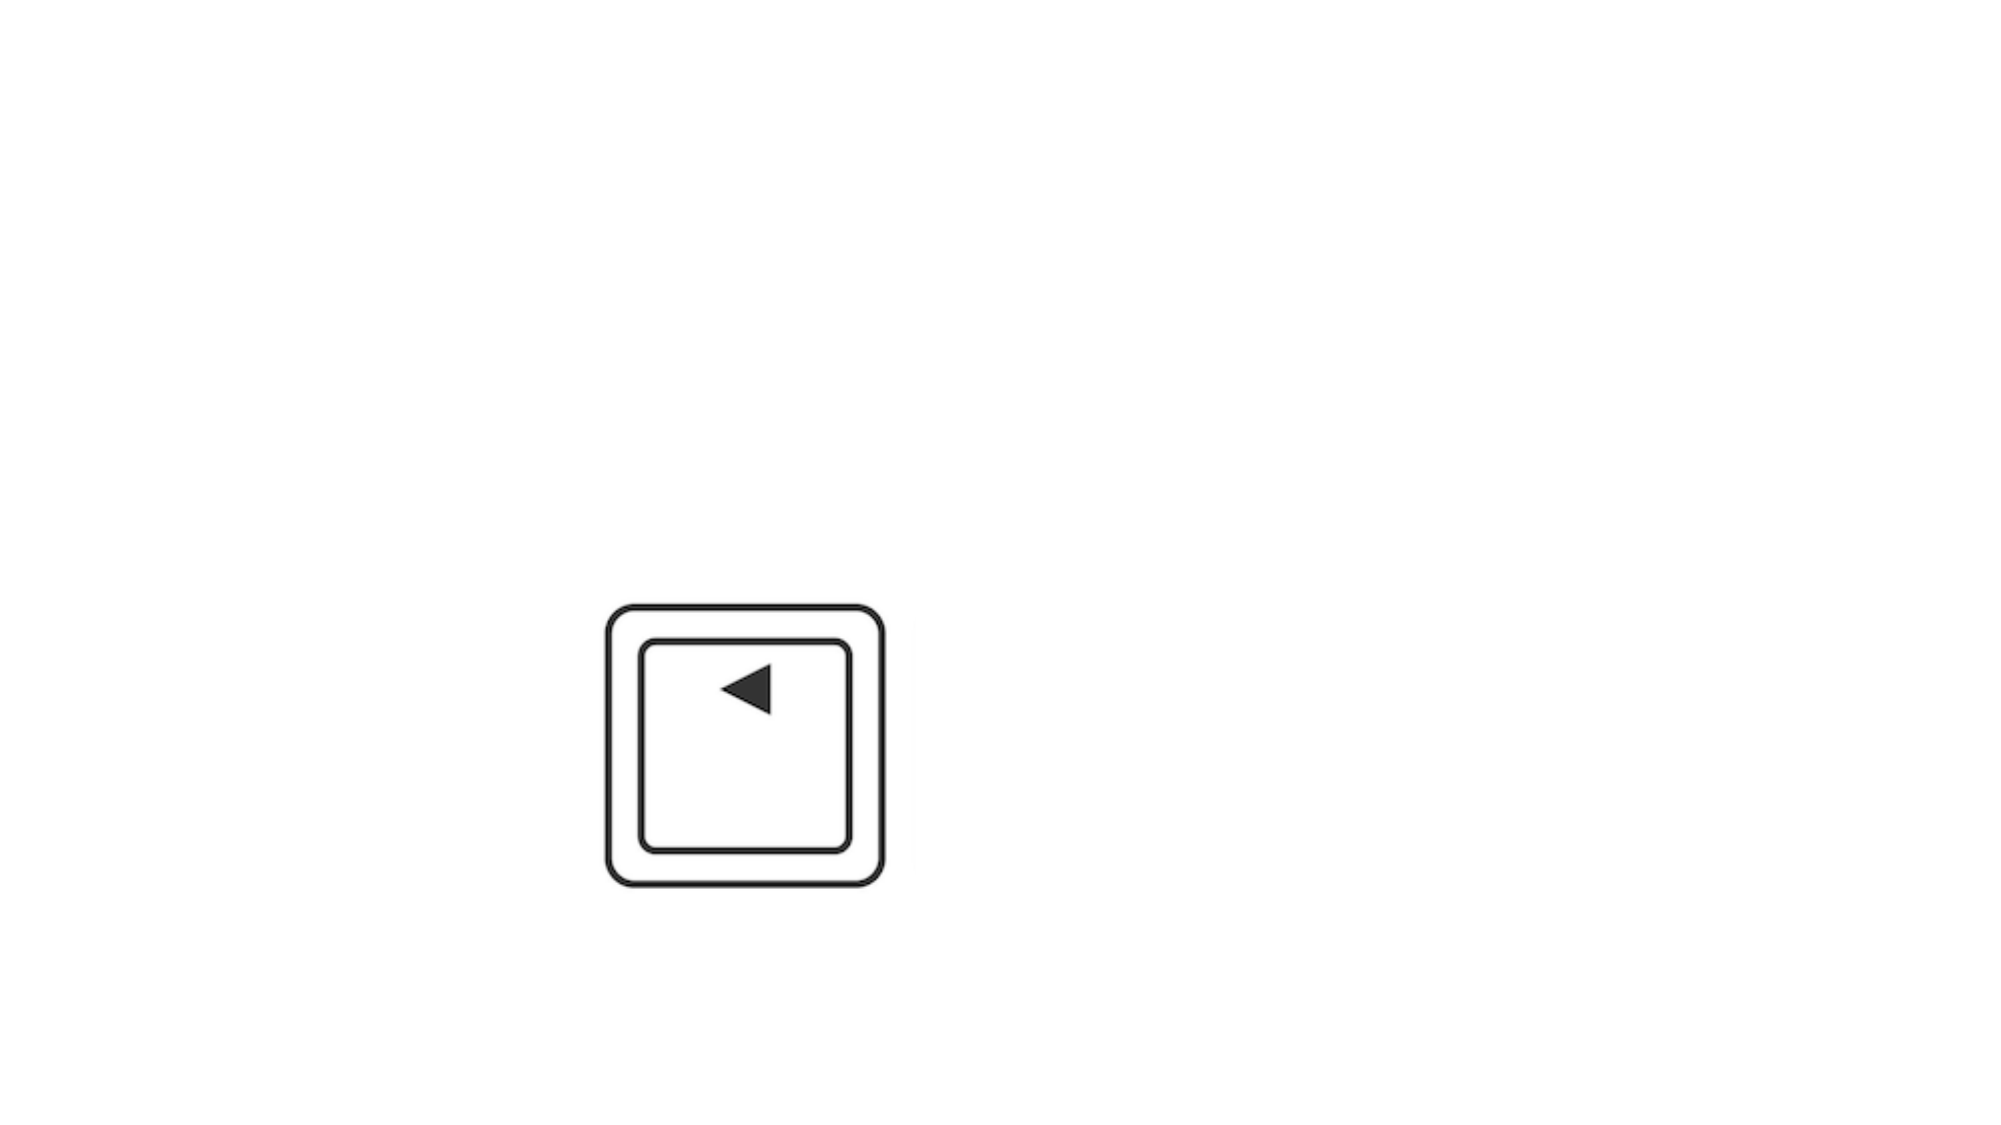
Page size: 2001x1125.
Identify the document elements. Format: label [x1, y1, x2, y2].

picture [589, 561, 916, 918]
